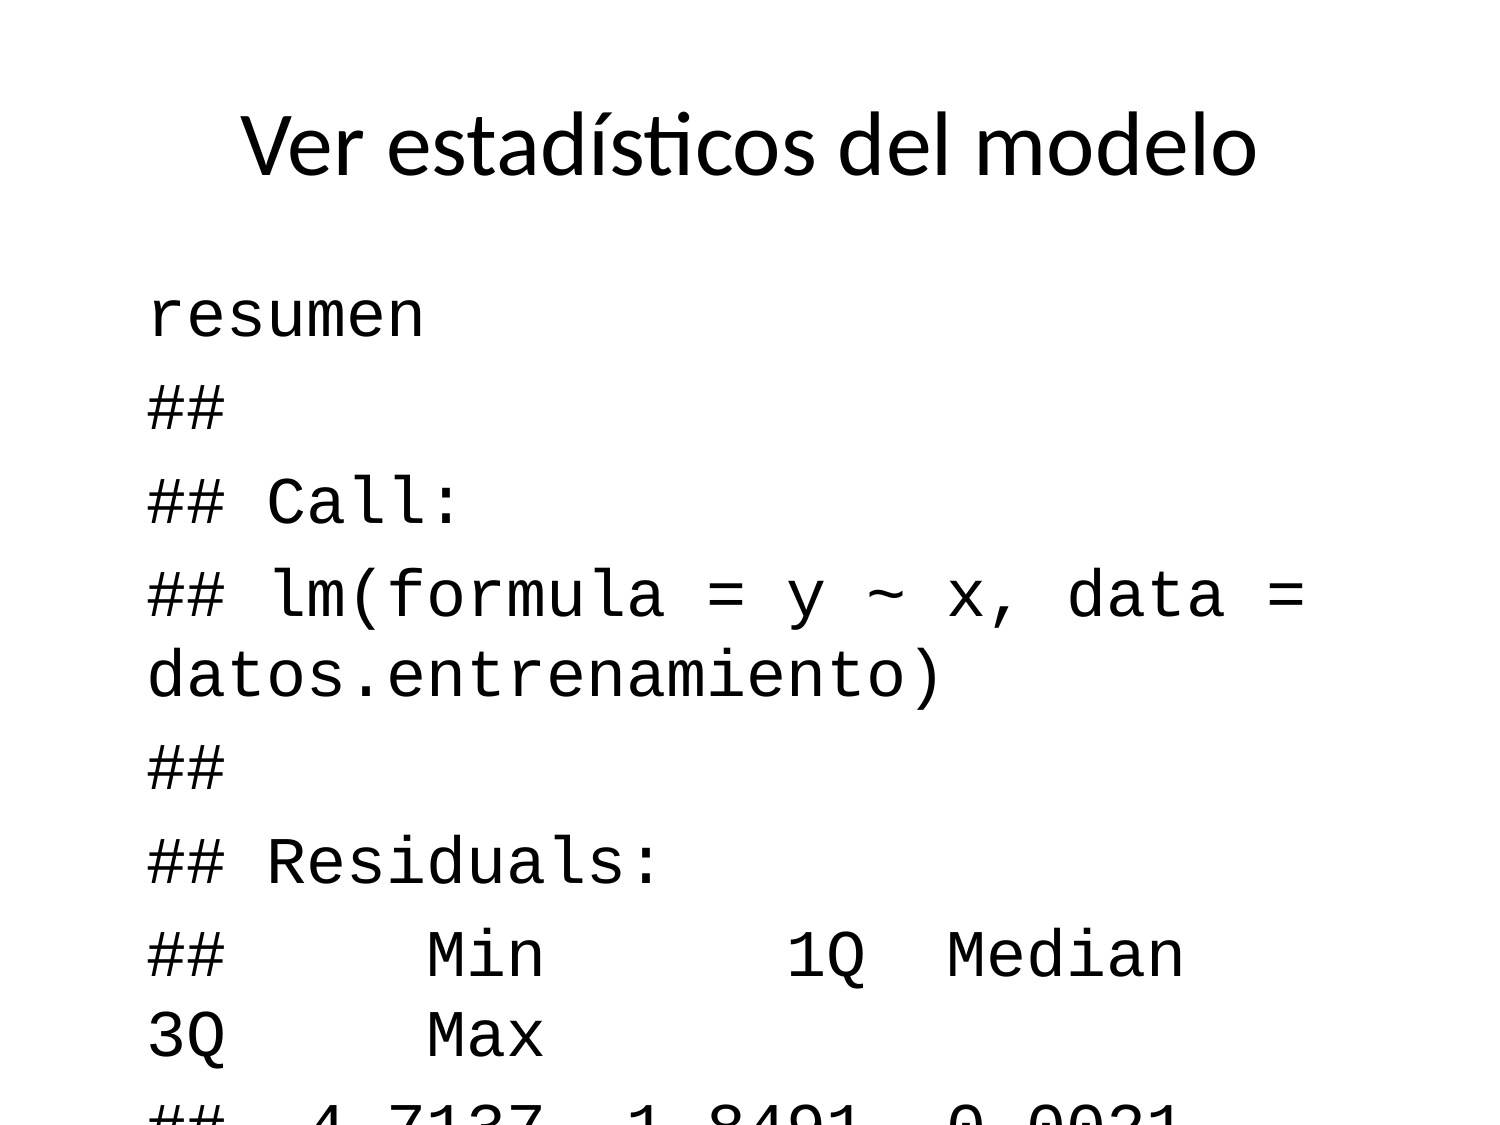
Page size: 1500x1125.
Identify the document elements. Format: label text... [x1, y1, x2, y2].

title Ver estadísticos del modelo [75, 45, 1425, 233]
list resumen ## ## Call: ## lm(formula = y ~ x, data = datos.entrenamiento) ## ## Residuals: ## Min 1Q Median 3Q Max ## -4.7137 -1.8491 -0.0021 1.5804 5.2863 ## ## Coefficients: ## Estimate Std. Error t value Pr(>|t|) ## (Intercept) 12.0083 4.5137 2.660 0.02388 * ## x 1.0353 0.2373 4.363 0.00141 ** ## --- ## Signif. codes: 0 '***' 0.001 '**' 0.01 '*' 0.05 '.' 0.1 ' ' 1 ## ## Residual standard error: 3.008 on 10 degrees of freedom ## Multiple R-squared: 0.6556, Adjusted R-squared: 0.6211 ## F-statistic: 19.03 on 1 and 10 DF, p-value: 0.001415 [75, 262, 1425, 1005]
